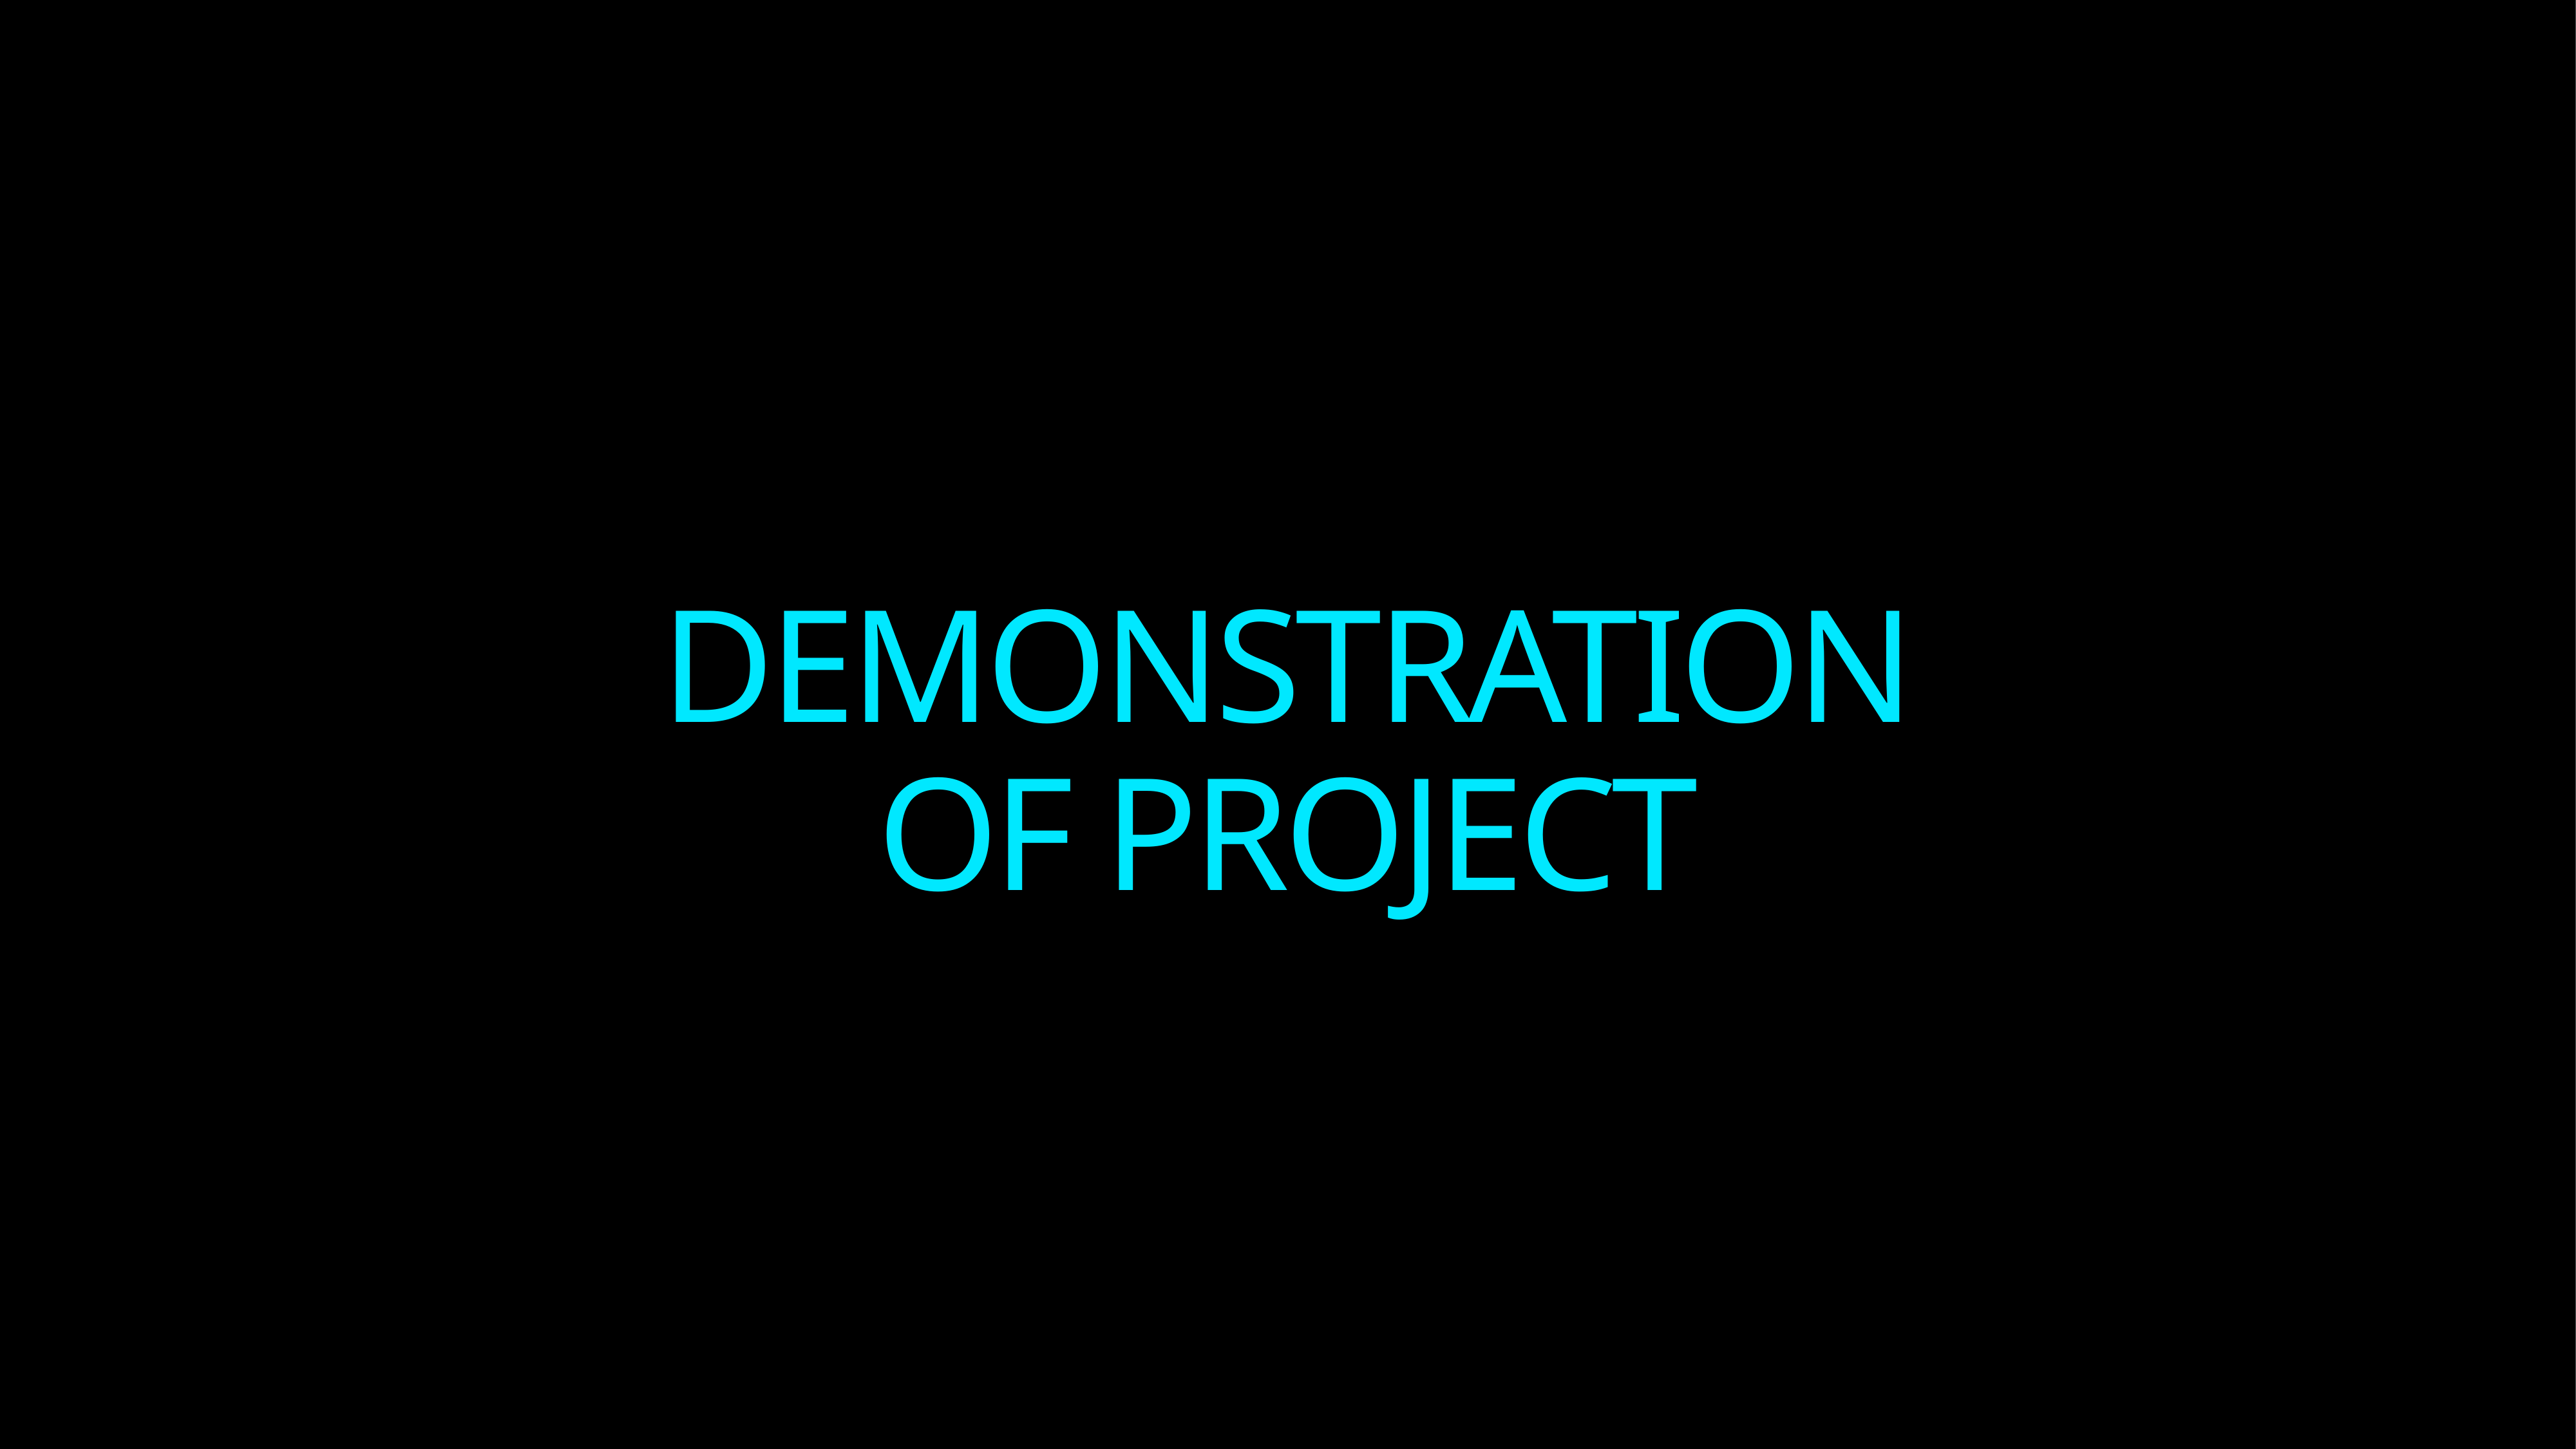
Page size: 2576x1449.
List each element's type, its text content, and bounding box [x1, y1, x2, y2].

text_box DEMONSTRATION OF PROJECT [134, 519, 2442, 929]
